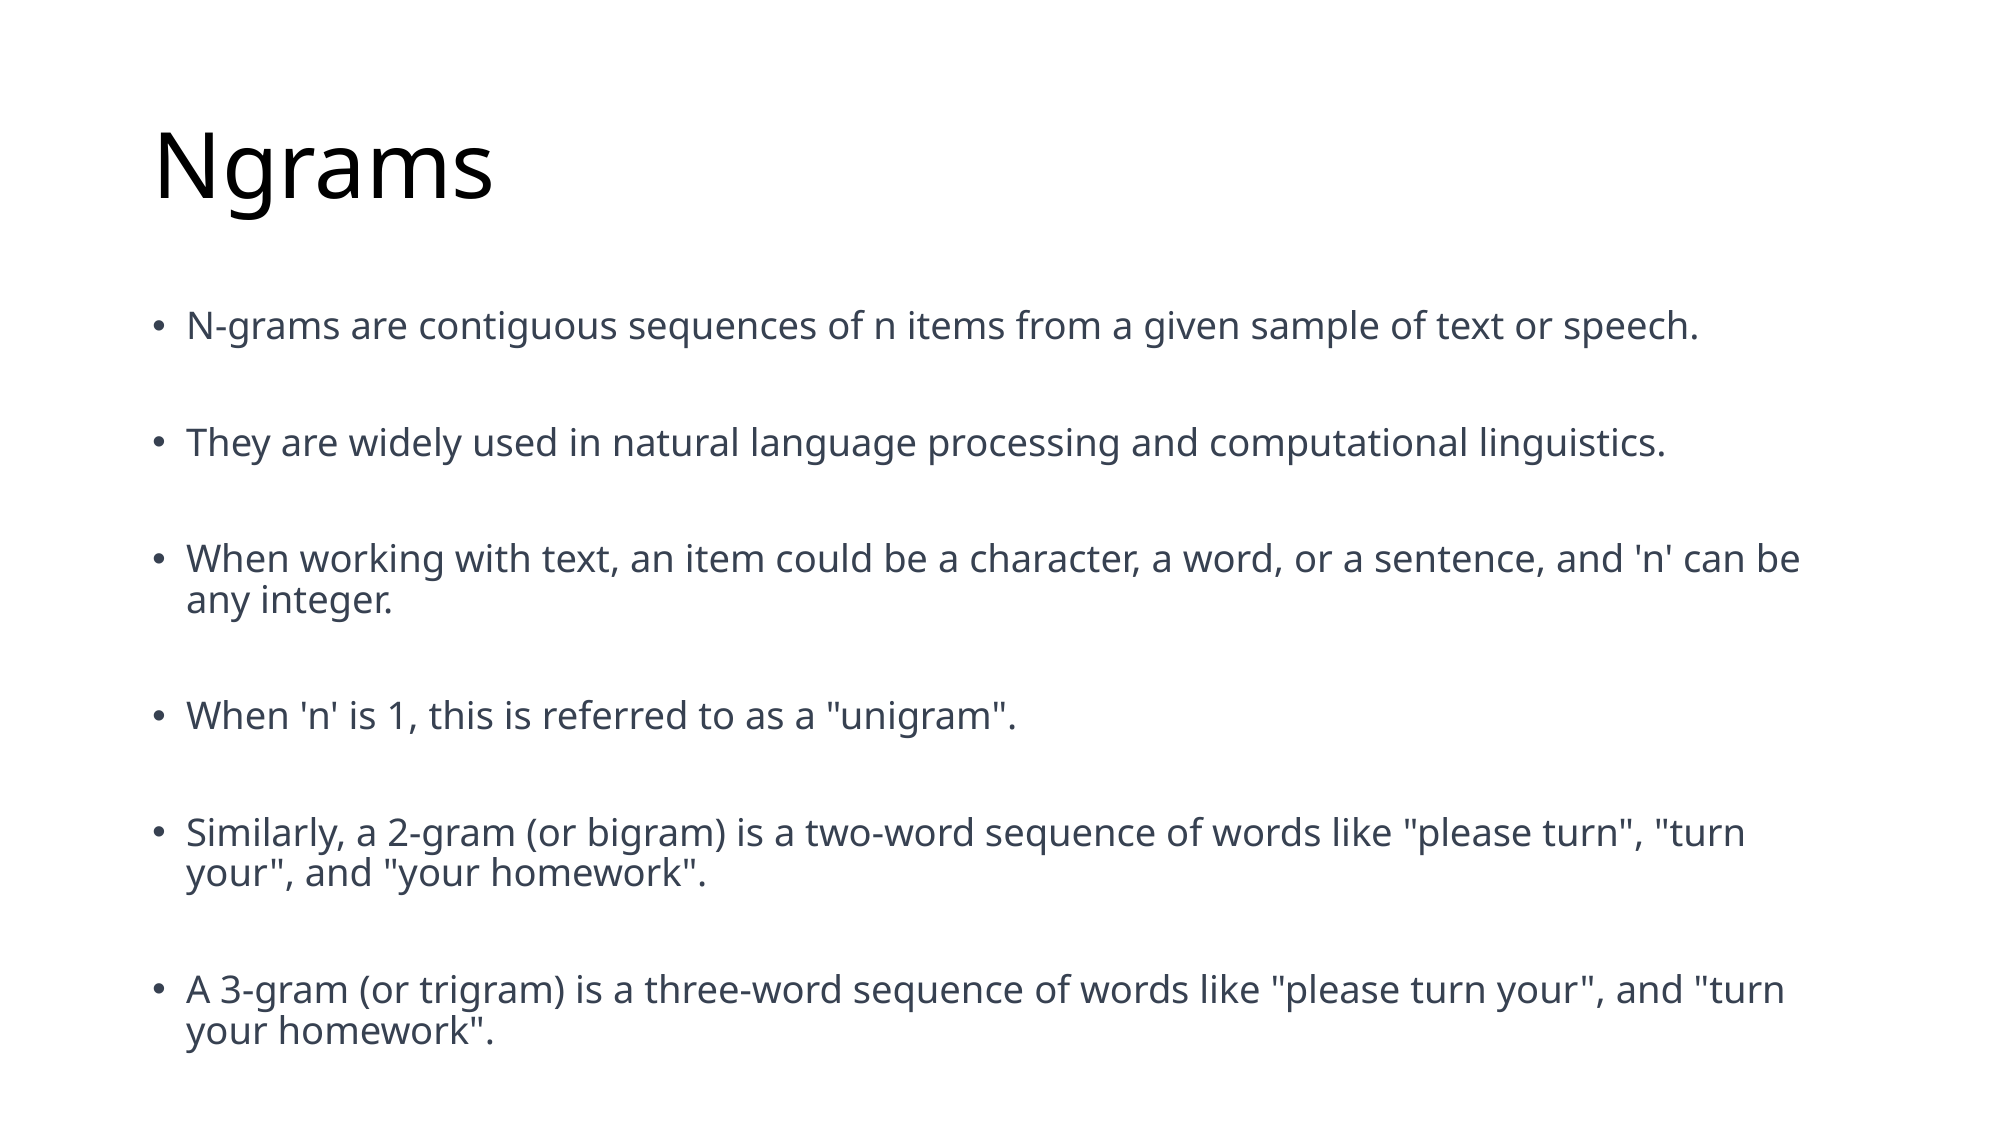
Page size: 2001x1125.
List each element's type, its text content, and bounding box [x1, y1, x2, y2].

list N-grams are contiguous sequences of n items from a given sample of text or speech. They are widely used in natural language processing and computational linguistics. When working with text, an item could be a character, a word, or a sentence, and 'n' can be any integer. When 'n' is 1, this is referred to as a "unigram". Similarly, a 2-gram (or bigram) is a two-word sequence of words like "please turn", "turn your", and "your homework". A 3-gram (or trigram) is a three-word sequence of words like "please turn your", and "turn your homework". [137, 299, 1863, 1066]
title Ngrams [137, 59, 1863, 278]
